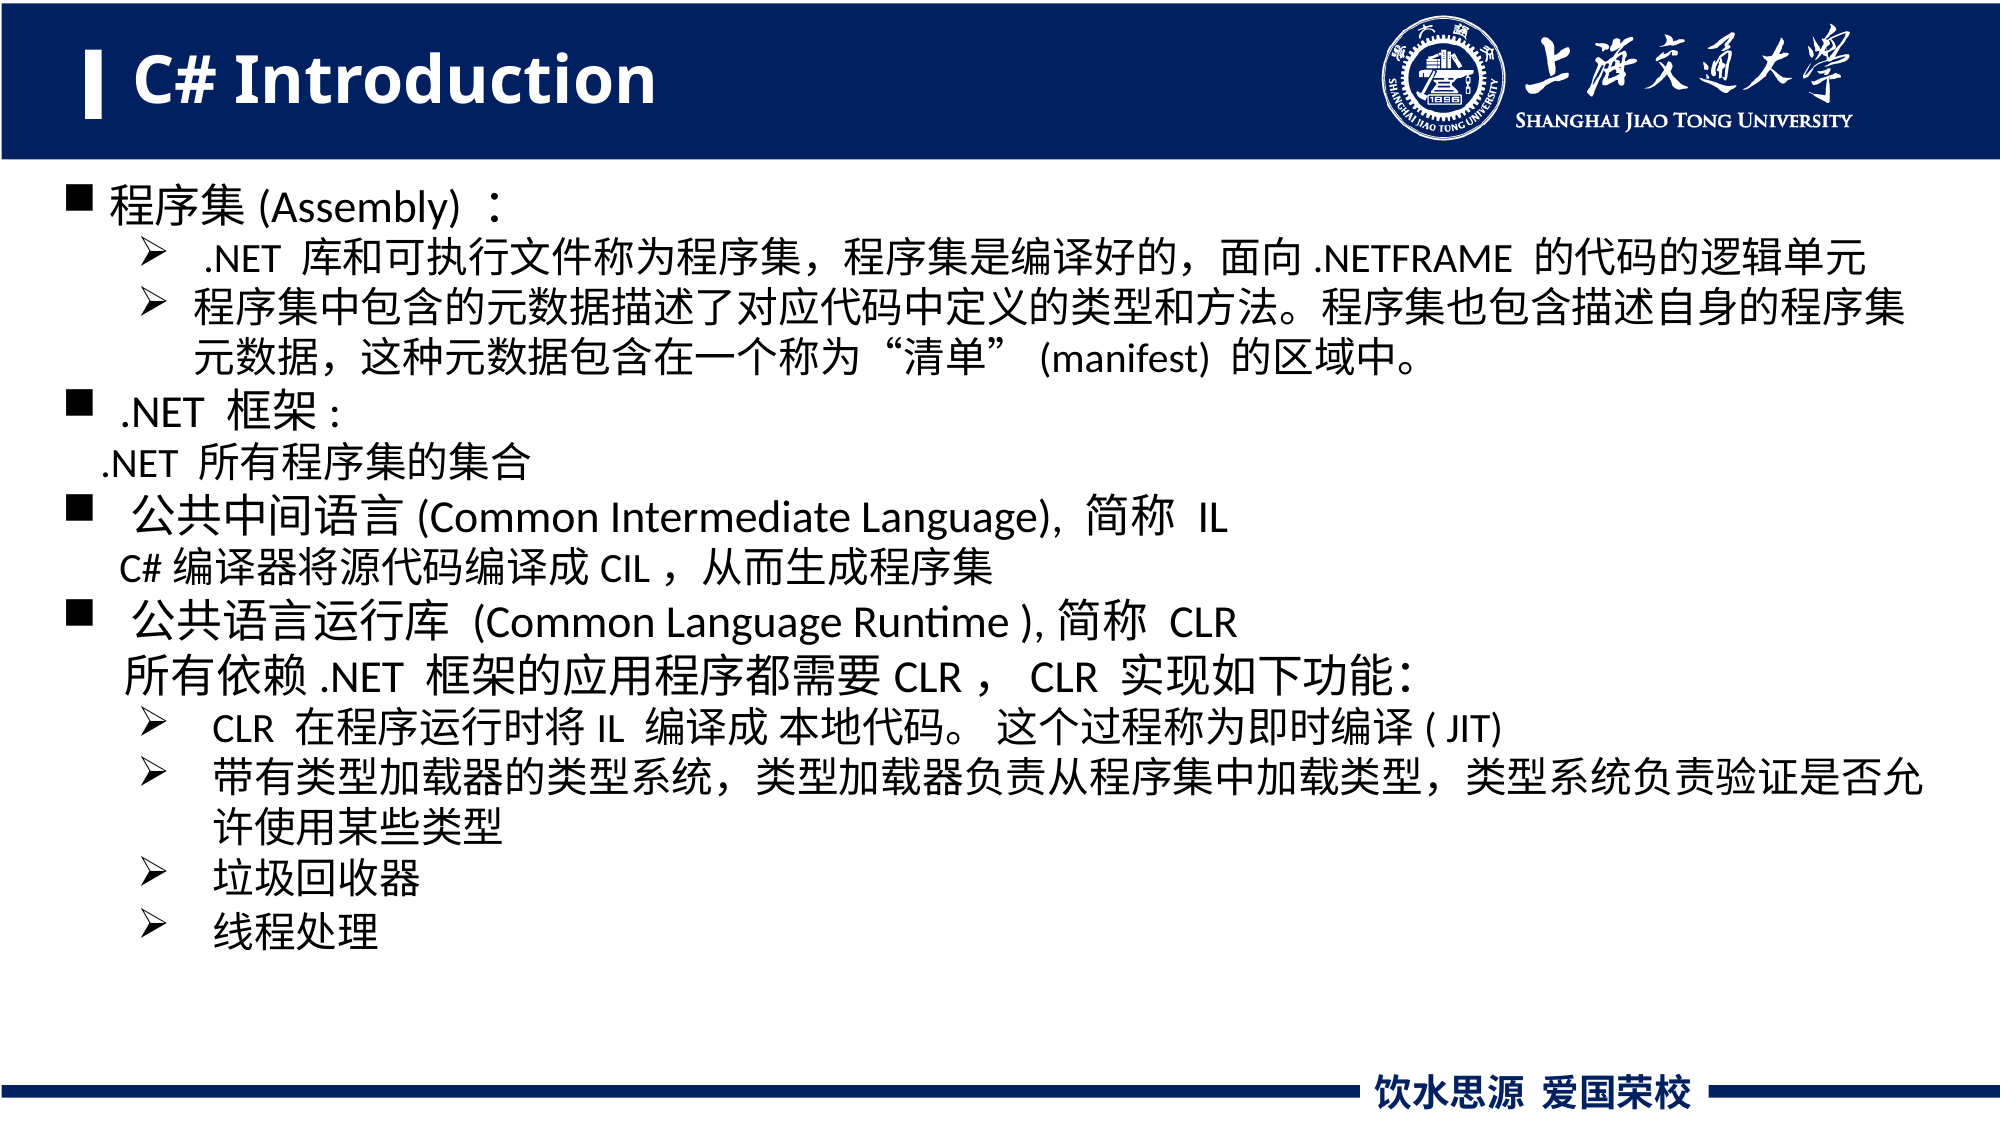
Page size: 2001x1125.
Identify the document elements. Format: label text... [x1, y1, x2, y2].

text_box [84, 49, 103, 120]
text_box [1708, 1084, 2000, 1099]
text_box C# Introduction [117, 29, 1003, 113]
text_box [1, 2, 1339, 160]
text_box 饮水思源 爱国荣校 [1359, 1061, 1733, 1121]
text_box [1893, 2, 2000, 160]
picture [1339, 0, 1893, 157]
text_box 程序集(Assembly) ： .NET 库和可执行文件称为程序集，程序集是编译好的，面向.NETFRAME 的代码的逻辑单元 程序集中包含的元数据描述了对应代码中定义的类型和方法。程序集也包含描述自身的程序集元数据，这种元数据包含在一个称为“清单”(manifest) 的区域中。 .NET 框架: .NET 所有程序集的集合 公共中间语言(Common Intermediate Language), 简称 IL C#编译器将源代码编译成CIL，从而生成程序集 公共语言运行库 (Common Language Runtime ),简称 CLR 所有依赖.NET 框架的应用程序都需要CLR，CLR 实现如下功能： CLR 在程序运行时将IL 编译成 本地代码。 这个过程称为即时编译( JIT) 带有类型加载器的类型系统，类型加载器负责从程序集中加载类型，类型系统负责验证是否允许使用某些类型 垃圾回收器 线程处理 [47, 113, 1958, 964]
text_box [1, 1084, 1361, 1099]
